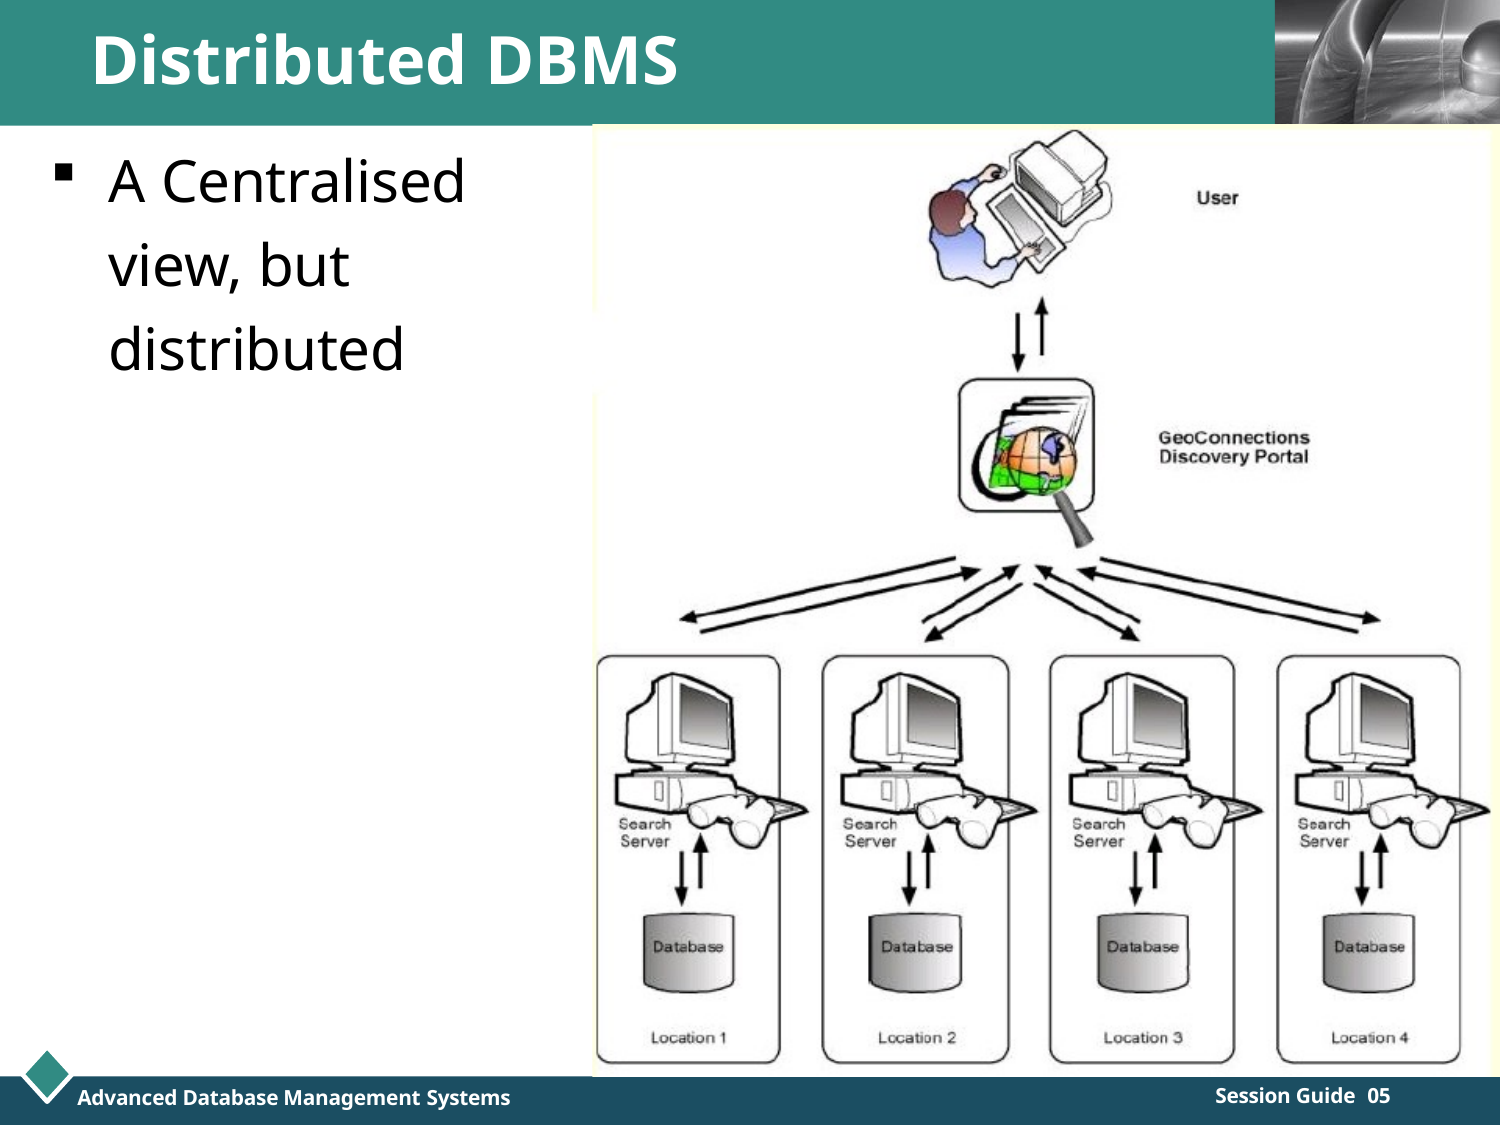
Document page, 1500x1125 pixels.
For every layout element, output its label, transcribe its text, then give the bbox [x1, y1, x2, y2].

slide_number Session Guide 05 [1213, 1086, 1425, 1125]
text_box A Centralised view, but distributed [50, 128, 500, 383]
title Distributed DBMS [87, 16, 586, 207]
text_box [591, 0, 1500, 1077]
footer Advanced Database Management Systems [75, 1082, 572, 1125]
